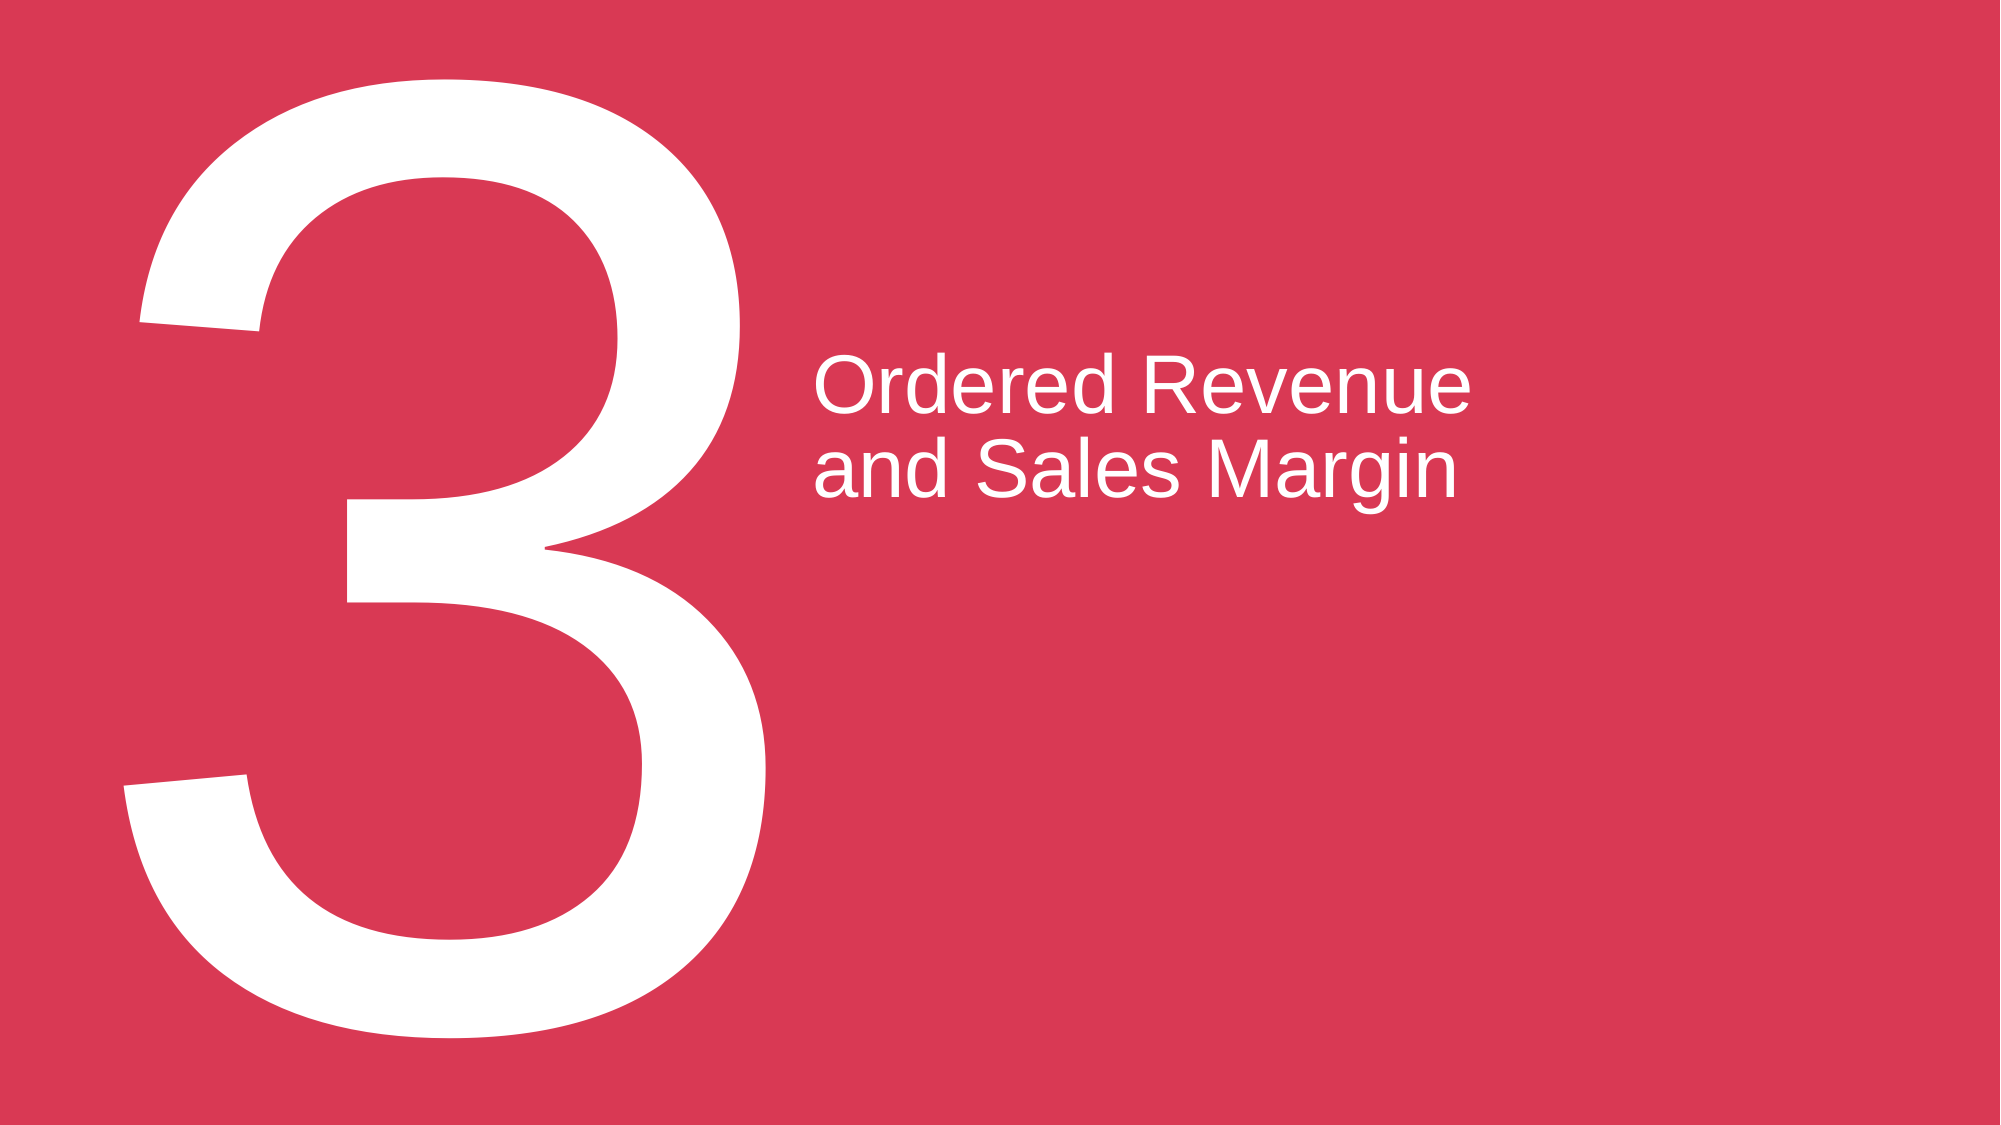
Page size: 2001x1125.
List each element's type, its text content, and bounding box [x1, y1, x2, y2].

list 3 [72, 0, 786, 1125]
title Ordered Revenue and Sales Margin [812, 345, 1623, 766]
